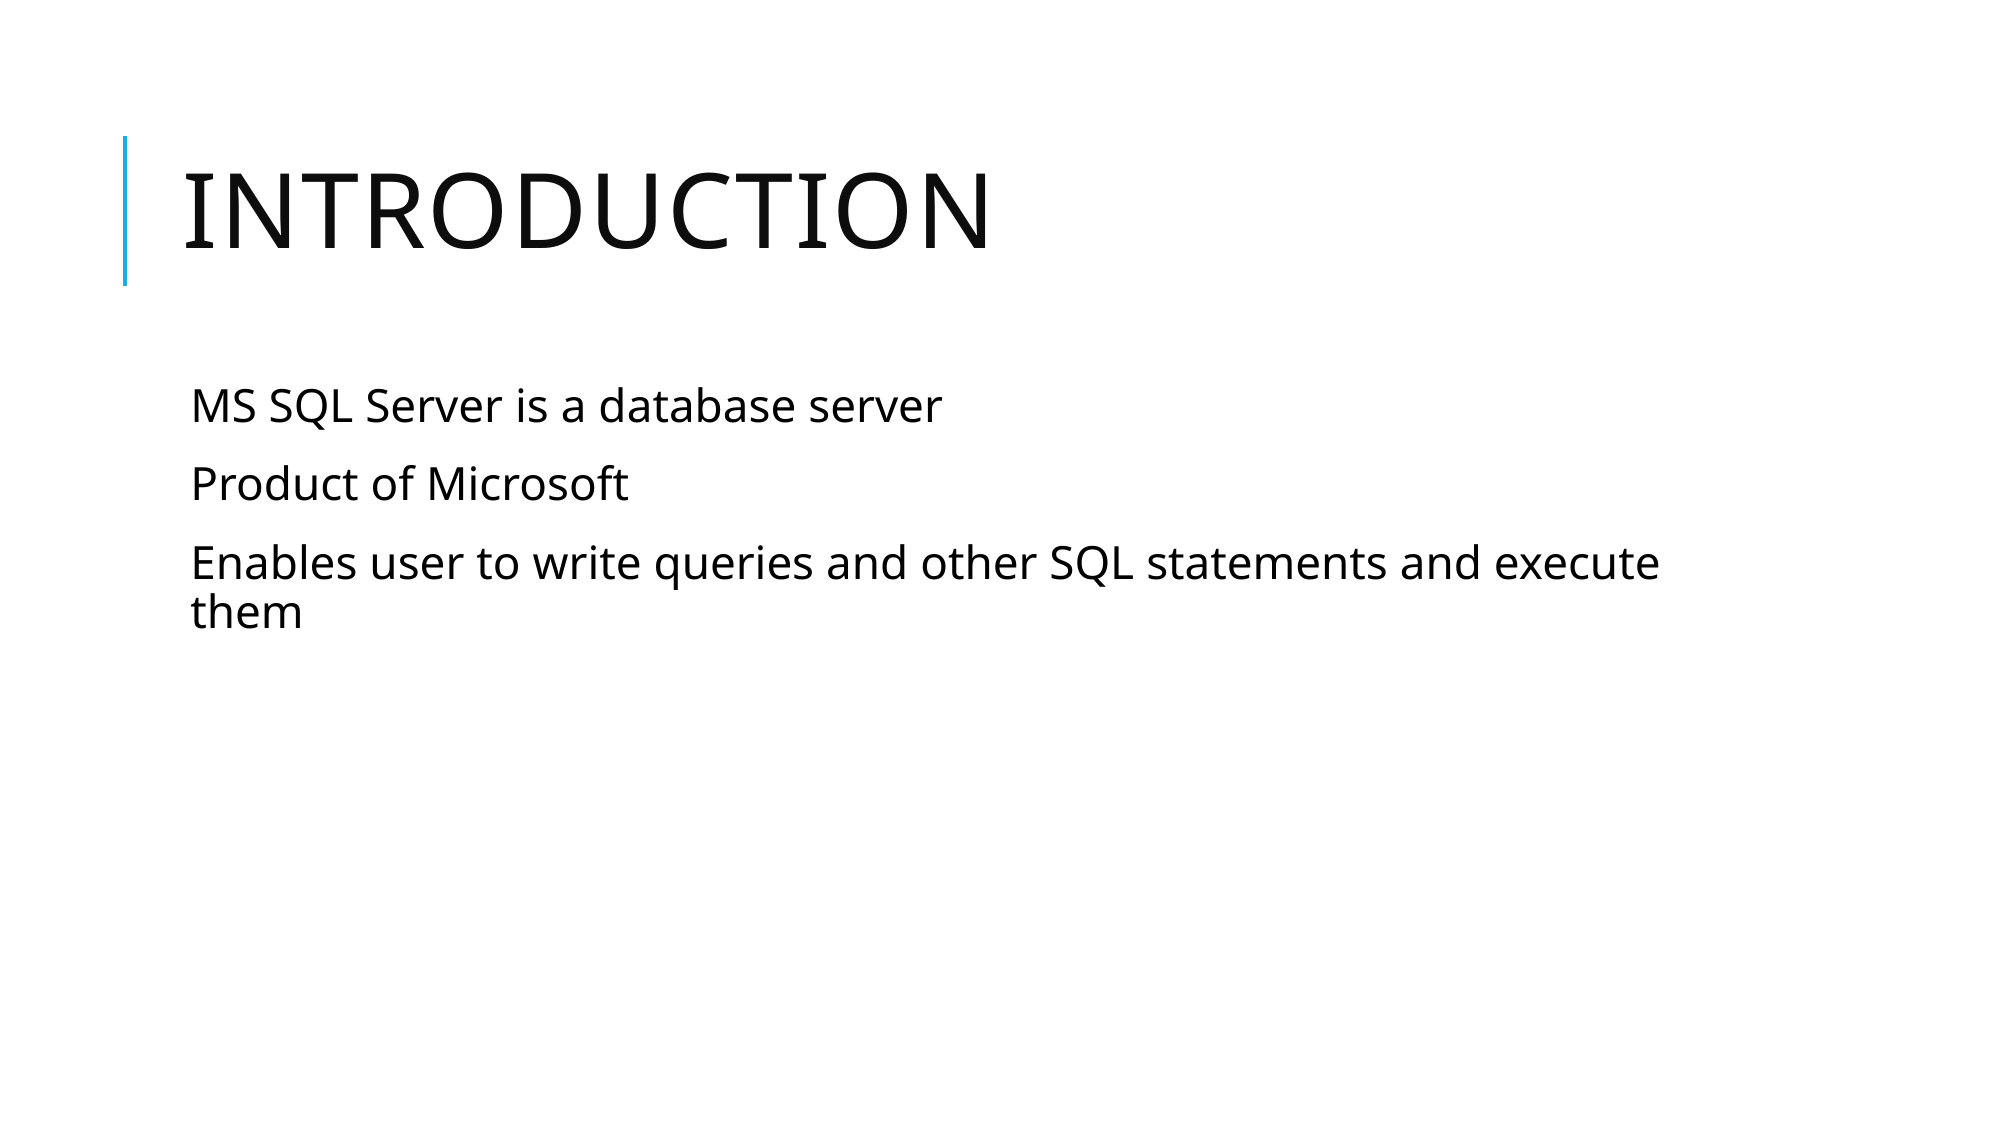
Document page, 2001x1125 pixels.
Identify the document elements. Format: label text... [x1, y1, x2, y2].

title Introduction [168, 96, 1763, 342]
list MS SQL Server is a database server Product of Microsoft Enables user to write queries and other SQL statements and execute them [168, 375, 1763, 1035]
